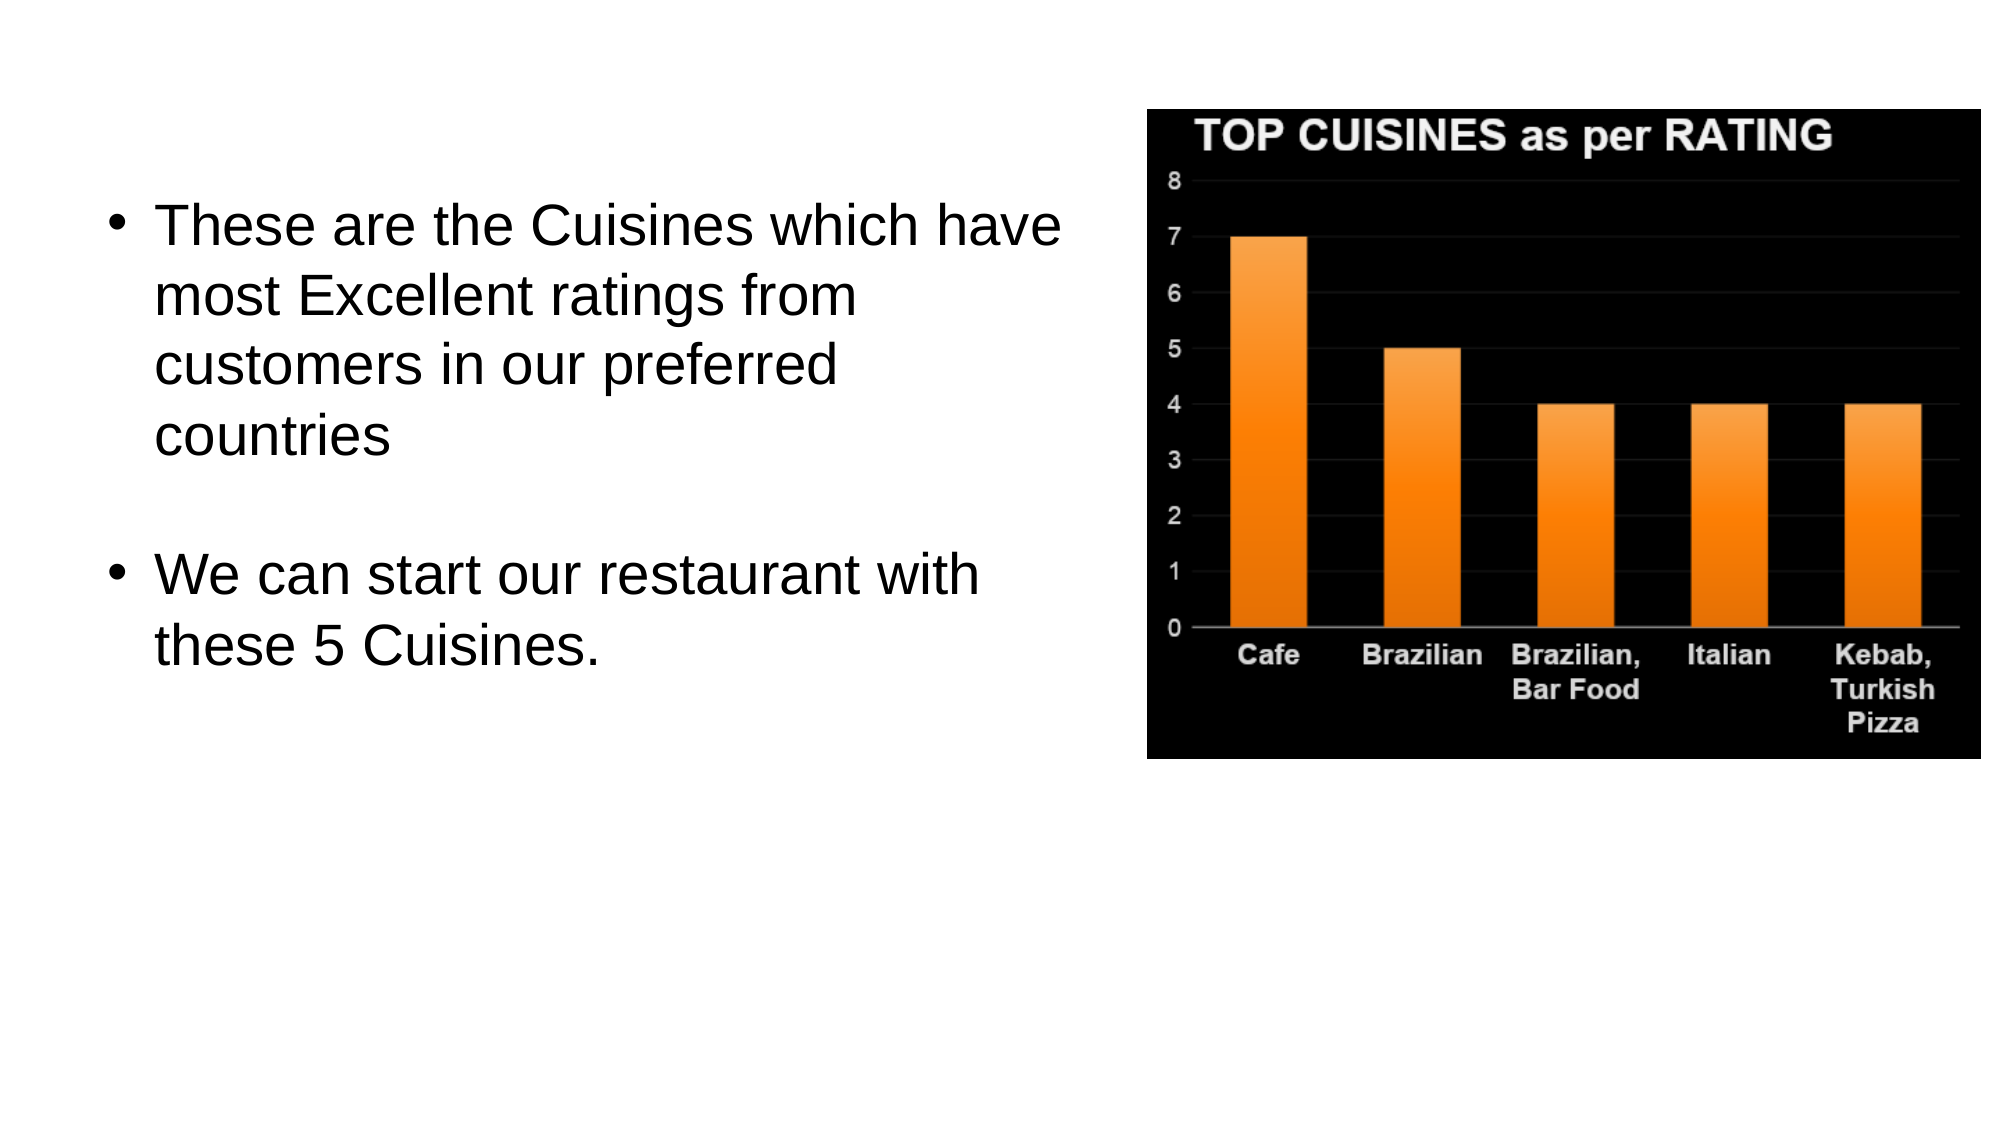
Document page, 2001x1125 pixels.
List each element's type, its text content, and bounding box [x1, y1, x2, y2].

picture [1147, 109, 1981, 760]
text_box These are the Cuisines which have most Excellent ratings from customers in our preferred countries We can start our restaurant with these 5 Cuisines. [92, 179, 1096, 685]
